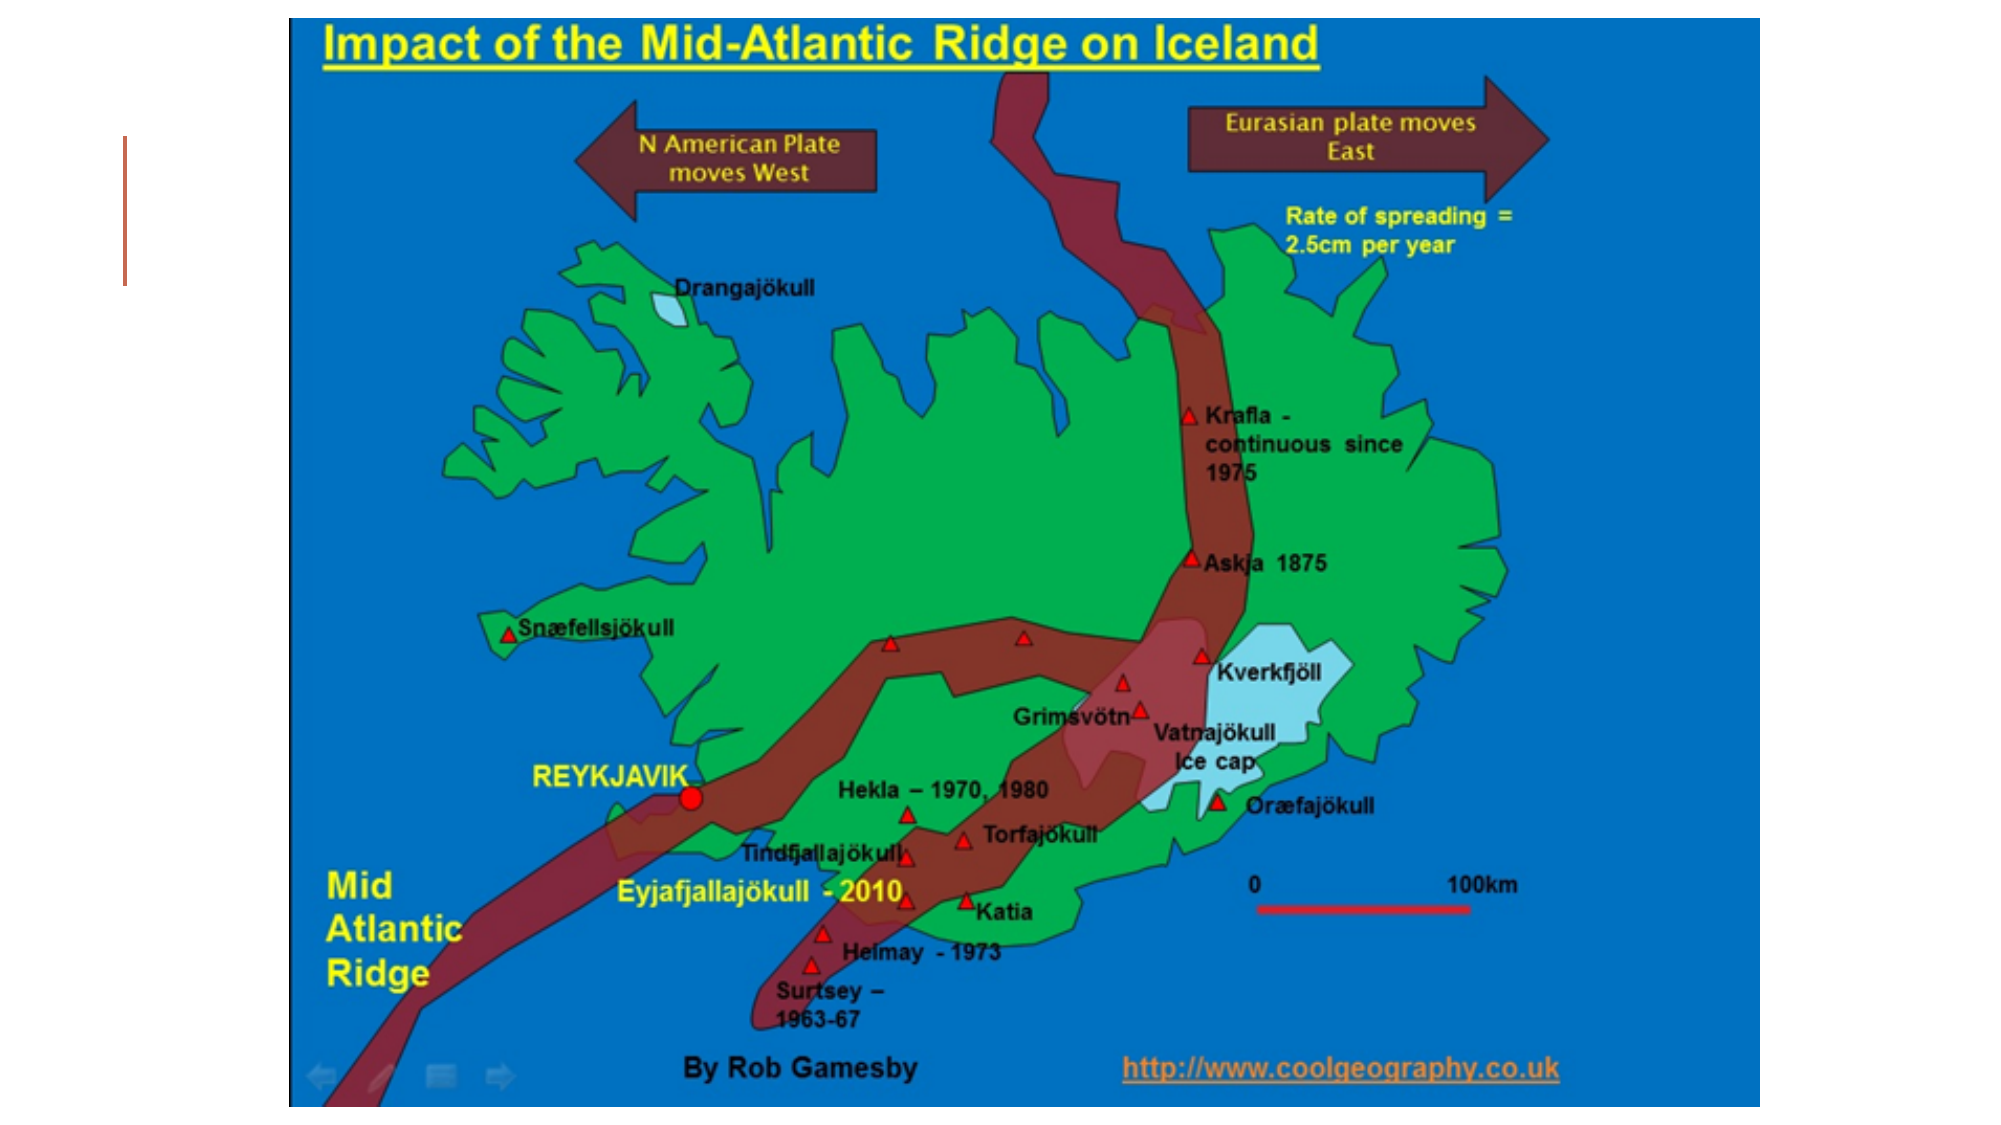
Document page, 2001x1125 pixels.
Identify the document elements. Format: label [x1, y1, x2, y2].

picture [289, 17, 1760, 1108]
